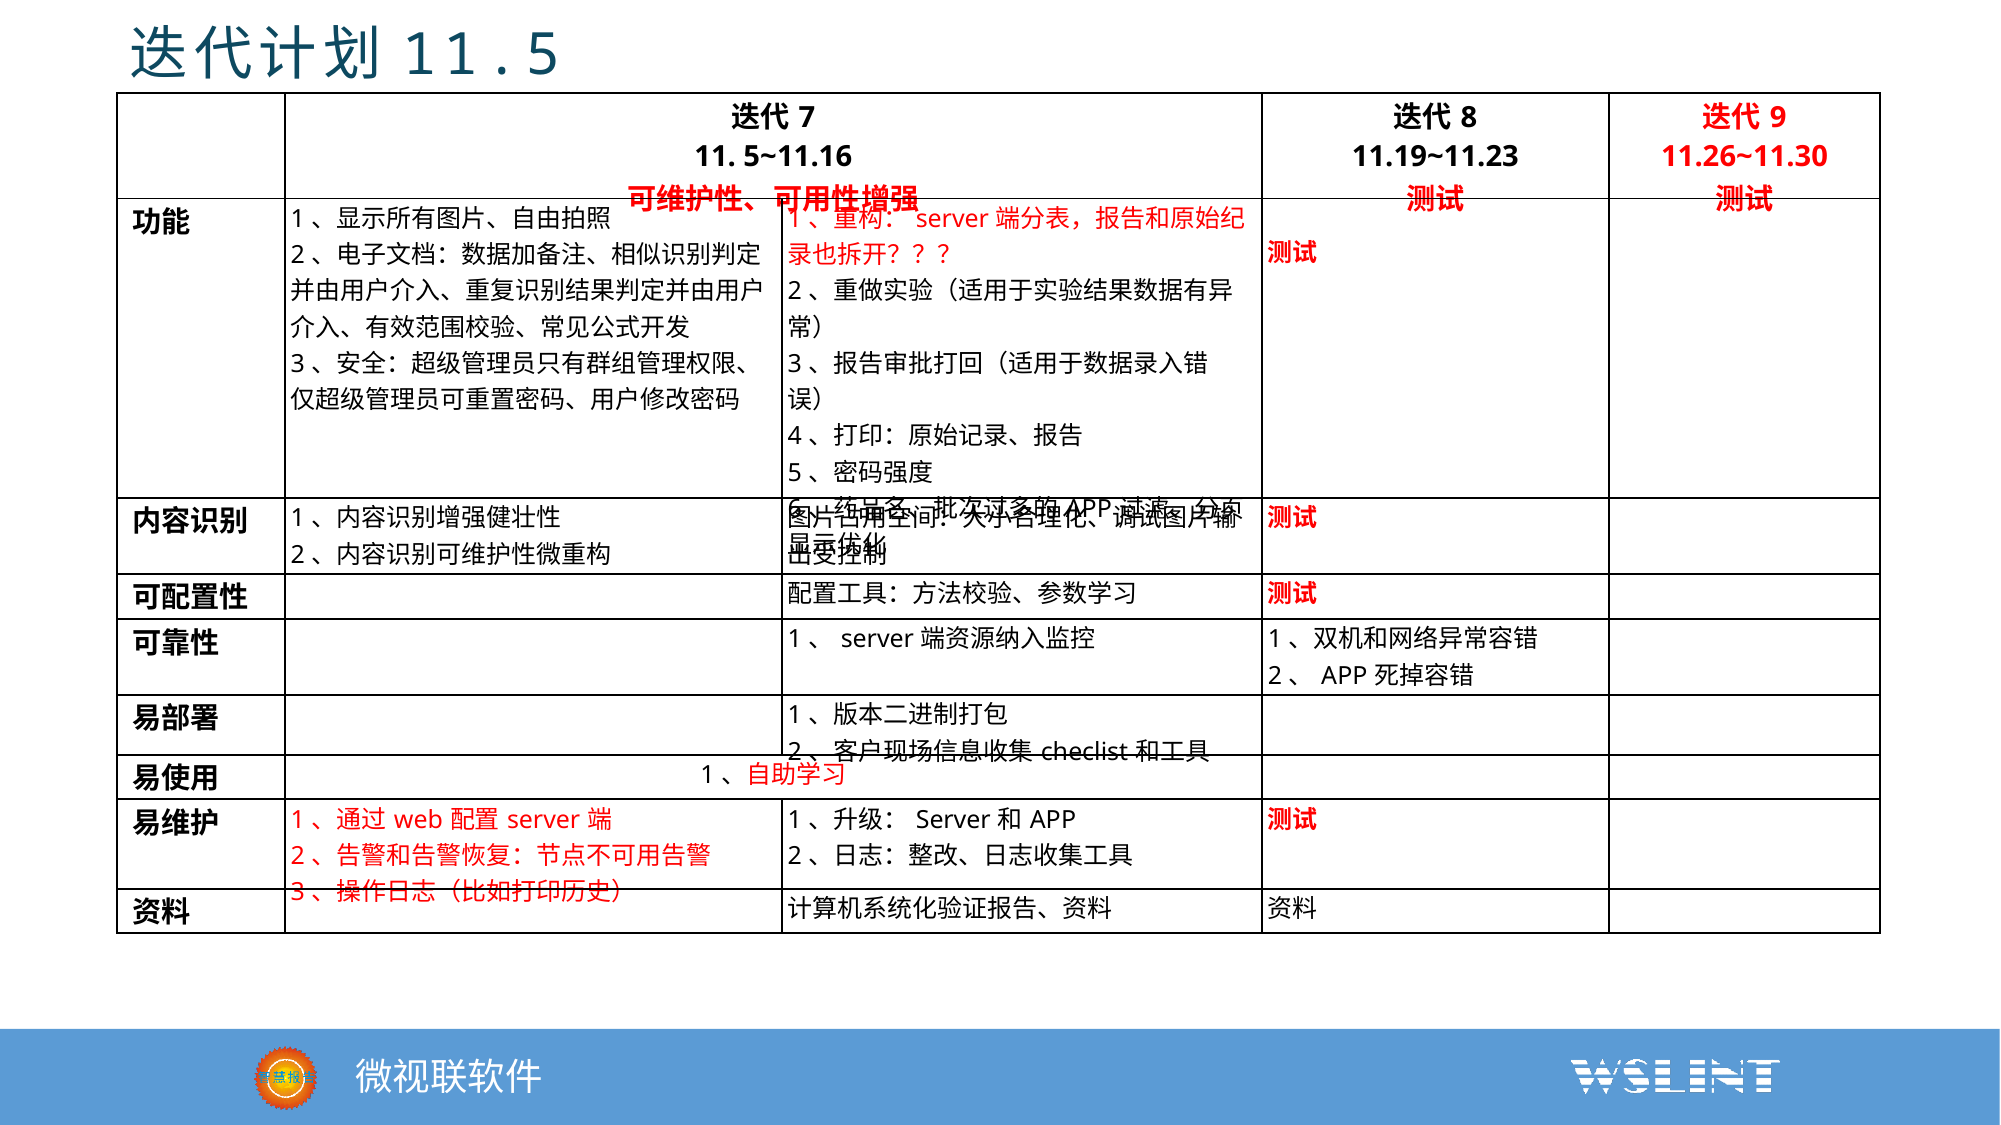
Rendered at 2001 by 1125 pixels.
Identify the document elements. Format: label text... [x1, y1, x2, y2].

table_cell 配置工具：方法校验、参数学习 [783, 575, 1261, 618]
table_cell 1、server端资源纳入监控 [783, 620, 1261, 694]
table_cell 测试 [1263, 499, 1608, 573]
table_cell 1、双机和网络异常容错 2、APP死掉容错 [1263, 620, 1608, 694]
table_cell 1、内容识别增强健壮性 2、内容识别可维护性微重构 [286, 499, 781, 573]
picture [1571, 1059, 1780, 1094]
table_cell [286, 890, 781, 932]
table_cell [1610, 199, 1879, 497]
picture [254, 1046, 317, 1110]
table_cell 易维护 [118, 800, 284, 888]
table_cell 易部署 [118, 696, 284, 754]
table_cell [1610, 696, 1879, 754]
table_cell 内容识别 [118, 499, 284, 573]
table_cell 测试 [1263, 800, 1608, 888]
table_cell [1610, 499, 1879, 573]
table_cell 资料 [1263, 890, 1608, 932]
table_cell 图片占用空间：大小合理化、调试图片输出受控制 [783, 499, 1261, 573]
table_cell [1263, 756, 1608, 798]
table_header [118, 94, 284, 198]
table_cell [1610, 756, 1879, 798]
table_cell [1610, 620, 1879, 694]
table_cell 易使用 [118, 756, 284, 798]
table_cell 测试 [1263, 575, 1608, 618]
table_cell 计算机系统化验证报告、资料 [783, 890, 1261, 932]
table_cell [1610, 890, 1879, 932]
table_cell 1、升级：Server和APP 2、日志：整改、日志收集工具 [783, 800, 1261, 888]
table_header 迭代7 11. 5~11.16 可维护性、可用性增强 [286, 94, 1261, 198]
table_cell 1、显示所有图片、自由拍照 2、电子文档：数据加备注、相似识别判定并由用户介入、重复识别结果判定并由用户介入、有效范围校验、常见公式开发 3、安全：超级管理员只有群组管理权限、仅超级管理员可重置密码、用户修改密码 [286, 199, 781, 497]
table_header 迭代8 11.19~11.23 测试 [1263, 94, 1608, 198]
table_cell [286, 620, 781, 694]
text_box 迭代计划11.5 [118, 10, 1844, 92]
table_cell 可配置性 [118, 575, 284, 618]
table_cell 1、自助学习 [286, 756, 1261, 798]
table_cell 资料 [118, 890, 284, 932]
table_cell 1、版本二进制打包 2、客户现场信息收集checlist和工具 [783, 696, 1261, 754]
table_cell 可靠性 [118, 620, 284, 694]
table_cell 1、通过web配置server端 2、告警和告警恢复：节点不可用告警 3、操作日志（比如打印历史） [286, 800, 781, 888]
table_cell [1610, 575, 1879, 618]
table_cell 1、重构：server端分表，报告和原始纪录也拆开？？？ 2、重做实验（适用于实验结果数据有异常） 3、报告审批打回（适用于数据录入错误） 4、打印：原始记录、报告 5、密码强度 6、药品名、批次过多的APP过滤、分页显示优化 [783, 199, 1261, 497]
table_cell [1263, 696, 1608, 754]
table_cell [286, 575, 781, 618]
table_header 迭代9 11.26~11.30 测试 [1610, 94, 1879, 198]
table_cell [1610, 800, 1879, 888]
table_cell [286, 696, 781, 754]
table_cell 测试 [1263, 199, 1608, 497]
table_cell 功能 [118, 199, 284, 497]
